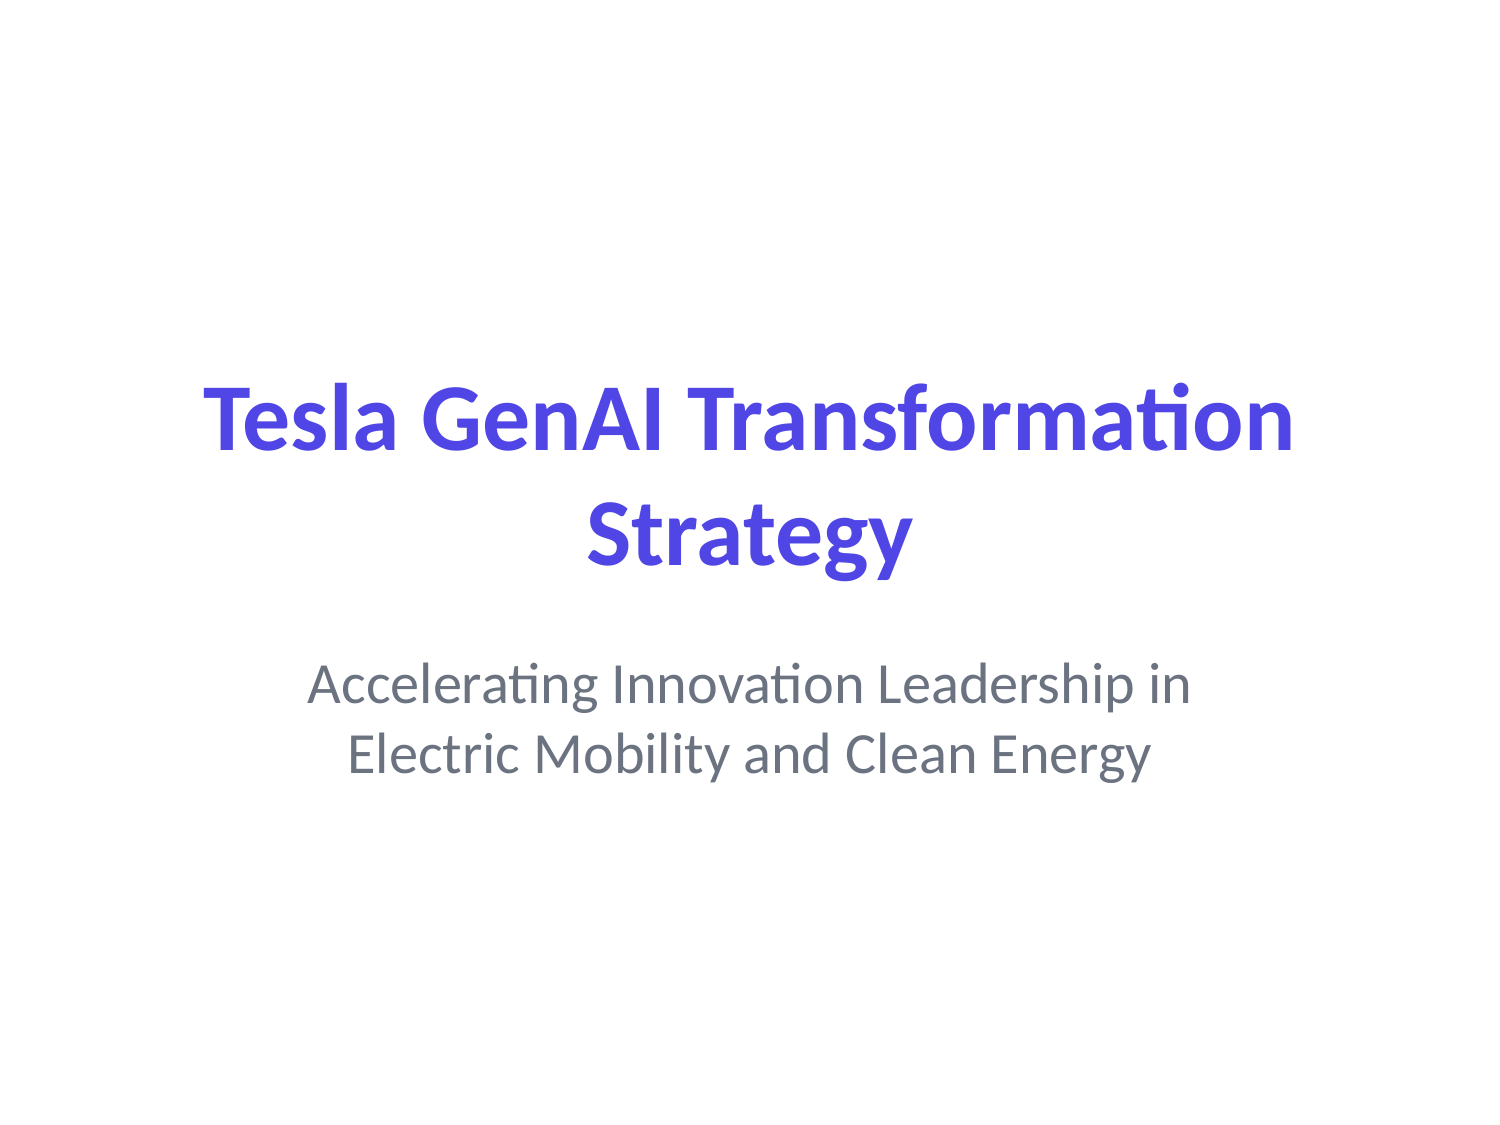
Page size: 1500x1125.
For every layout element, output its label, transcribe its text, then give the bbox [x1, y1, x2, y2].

subtitle Accelerating Innovation Leadership in Electric Mobility and Clean Energy [225, 637, 1275, 925]
title Tesla GenAI Transformation Strategy [112, 349, 1388, 591]
